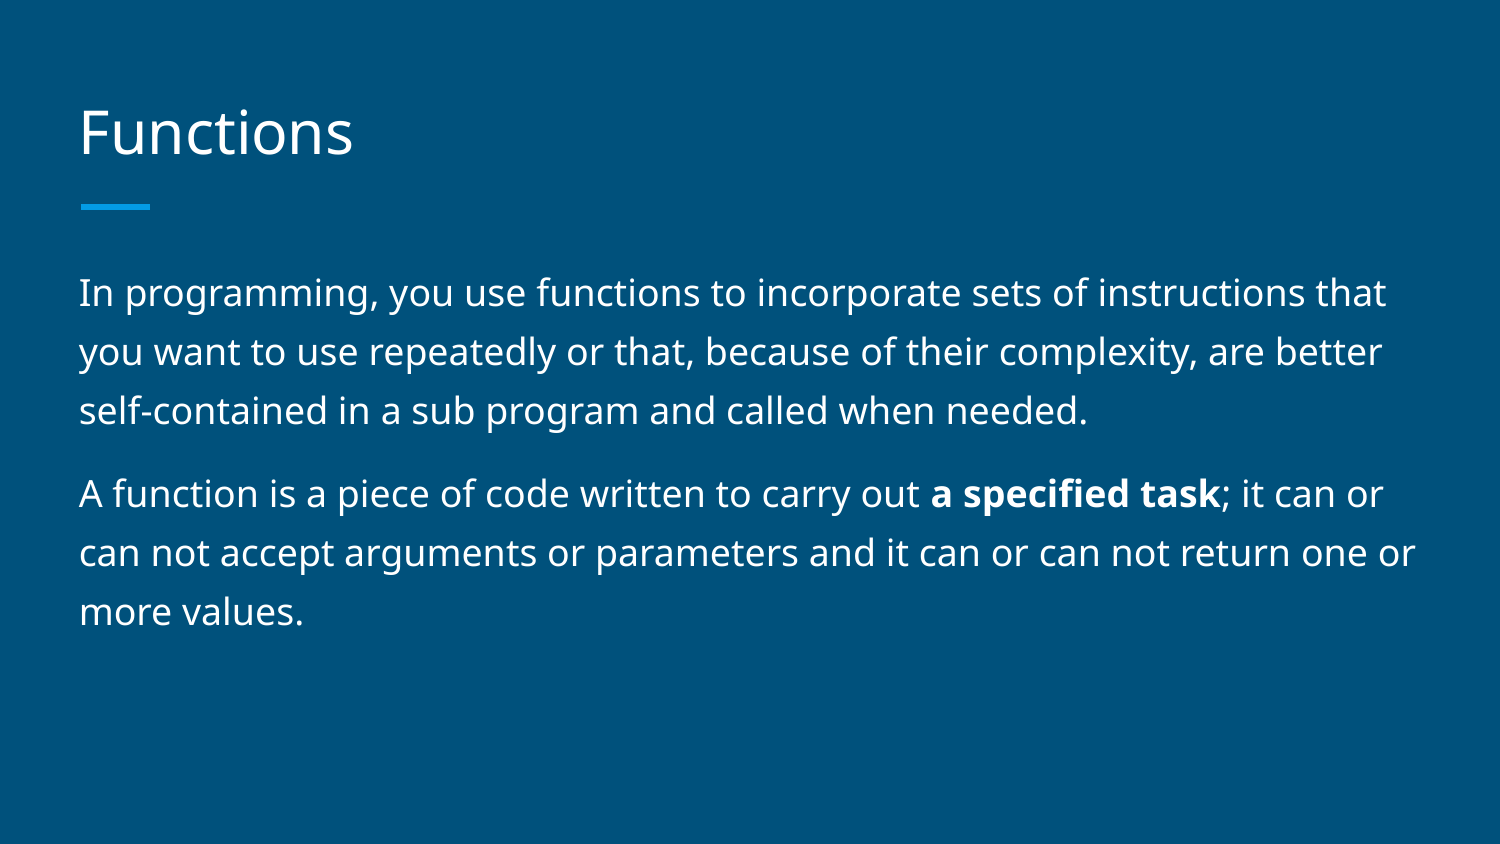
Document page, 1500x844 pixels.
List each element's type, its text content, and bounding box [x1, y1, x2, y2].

title Functions [63, 75, 1437, 188]
list In programming, you use functions to incorporate sets of instructions that you want to use repeatedly or that, because of their complexity, are better self-contained in a sub program and called when needed. A function is a piece of code written to carry out a specified task; it can or can not accept arguments or parameters and it can or can not return one or more values. [63, 244, 1437, 750]
